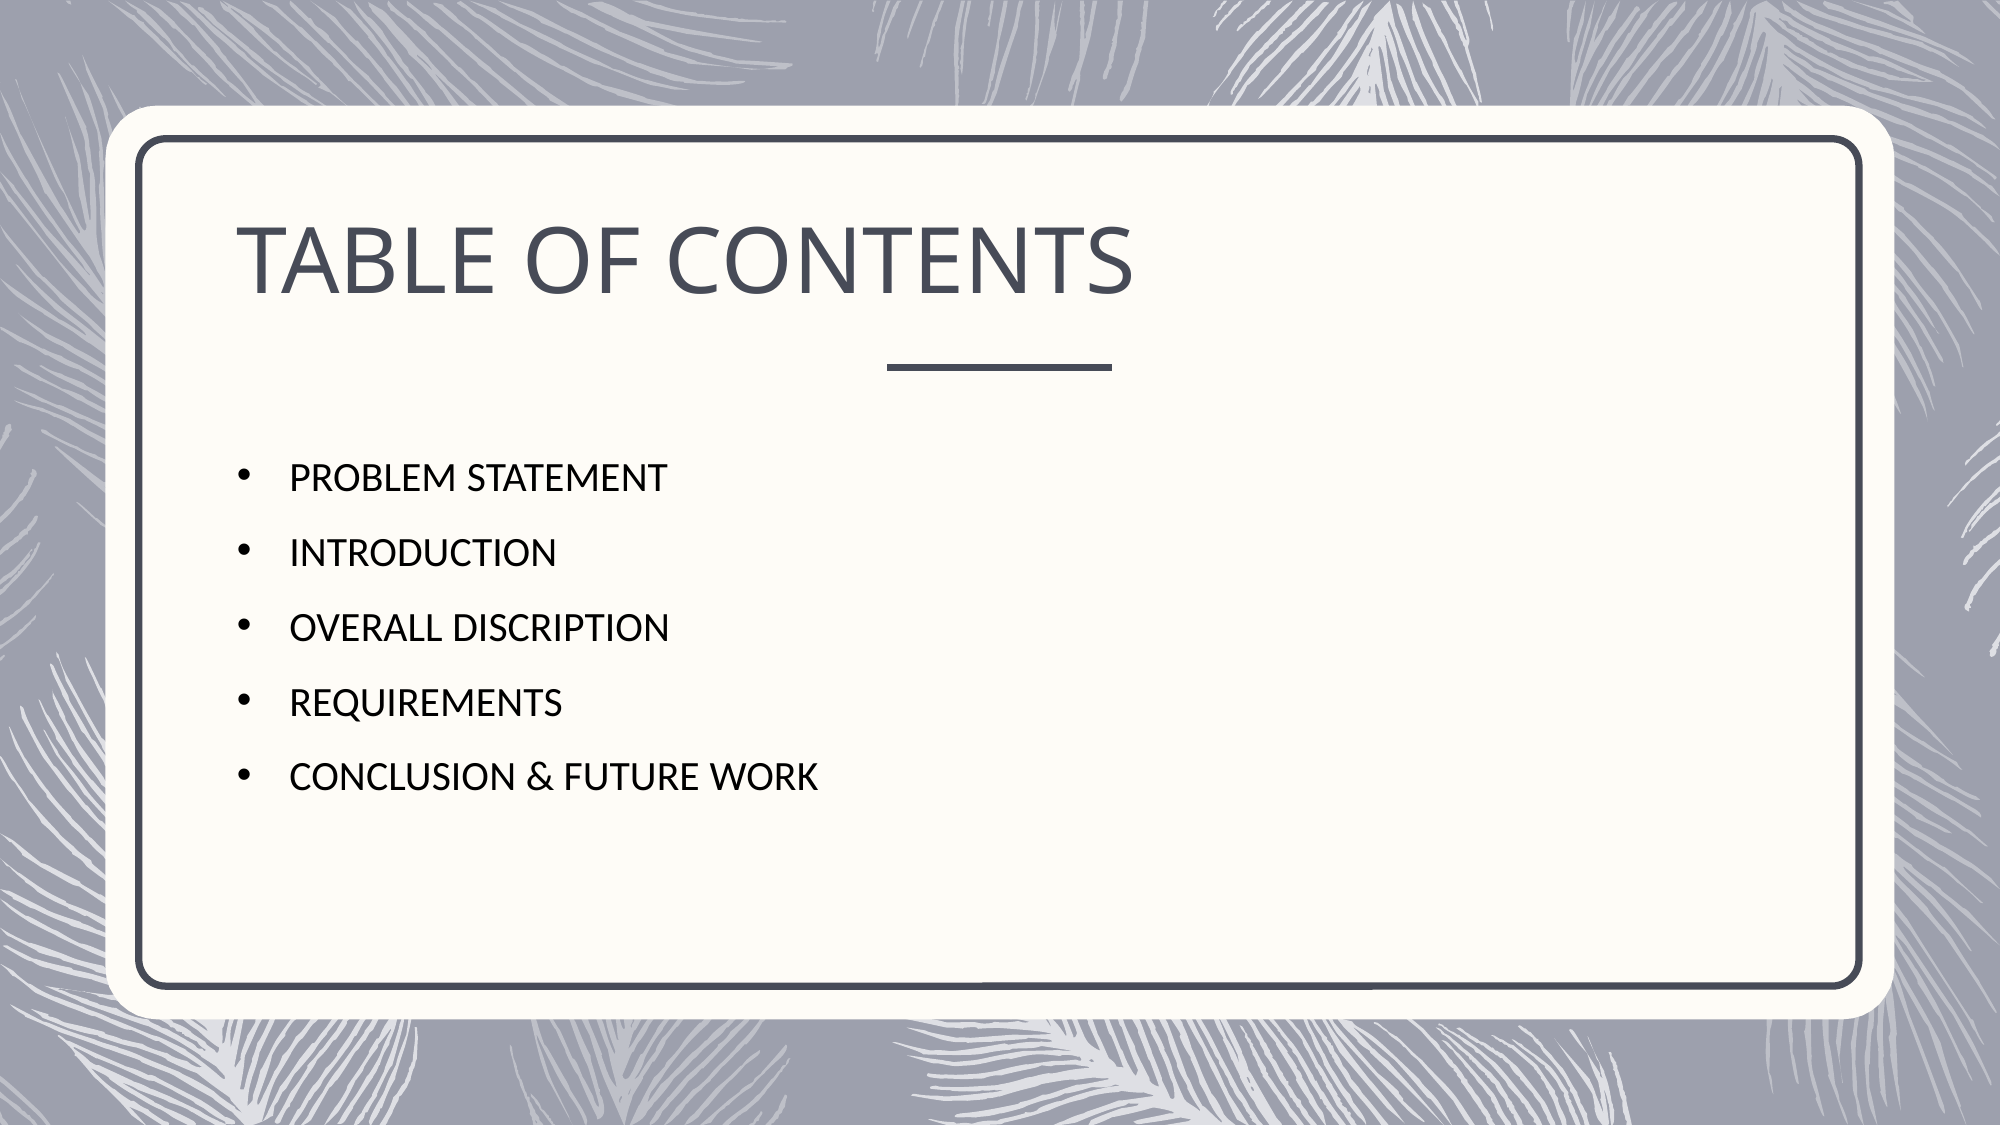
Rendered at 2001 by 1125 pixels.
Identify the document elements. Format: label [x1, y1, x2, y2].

text_box [0, 0, 2000, 1125]
